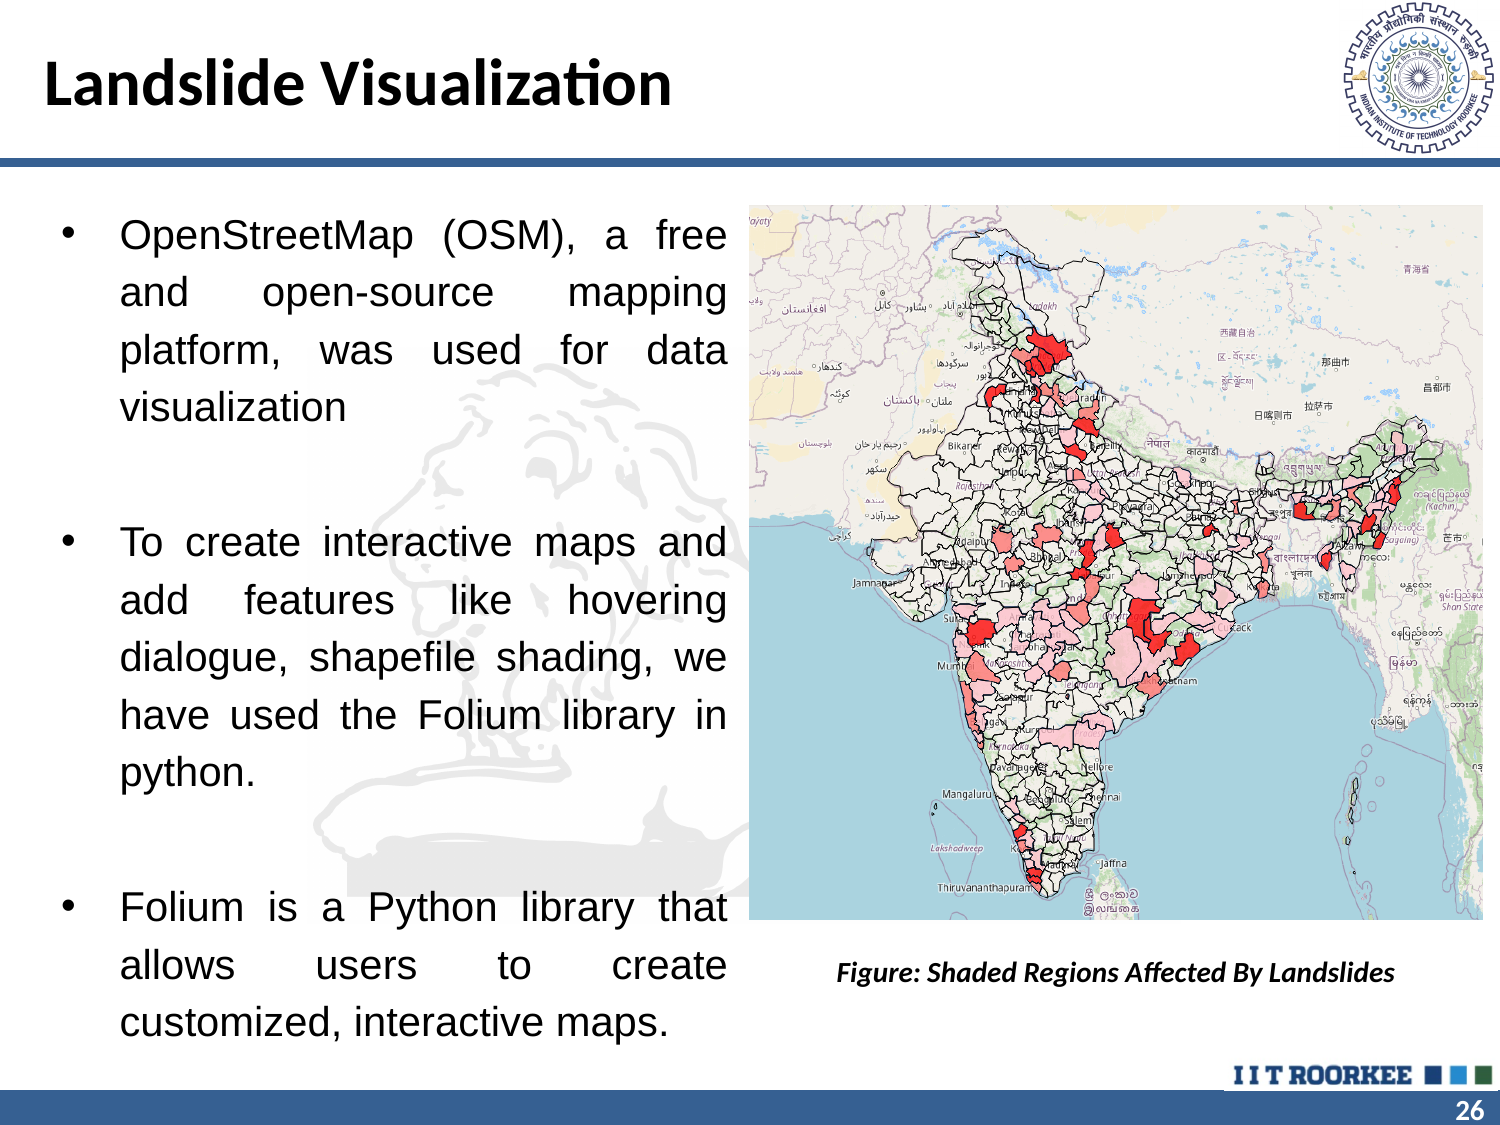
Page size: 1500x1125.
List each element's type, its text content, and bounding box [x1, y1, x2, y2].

picture [744, 205, 1483, 924]
list OpenStreetMap (OSM), a free and open-source mapping platform, was used for data visualization To create interactive maps and add features like hovering dialogue, shapefile shading, we have used the Folium library in python. Folium is a Python library that allows users to create customized, interactive maps. [29, 192, 744, 1050]
picture [1339, 0, 1500, 158]
title Landslide Visualization [29, 33, 1169, 125]
text_box Figure: Shaded Regions Affected By Landslides [712, 938, 1500, 1109]
